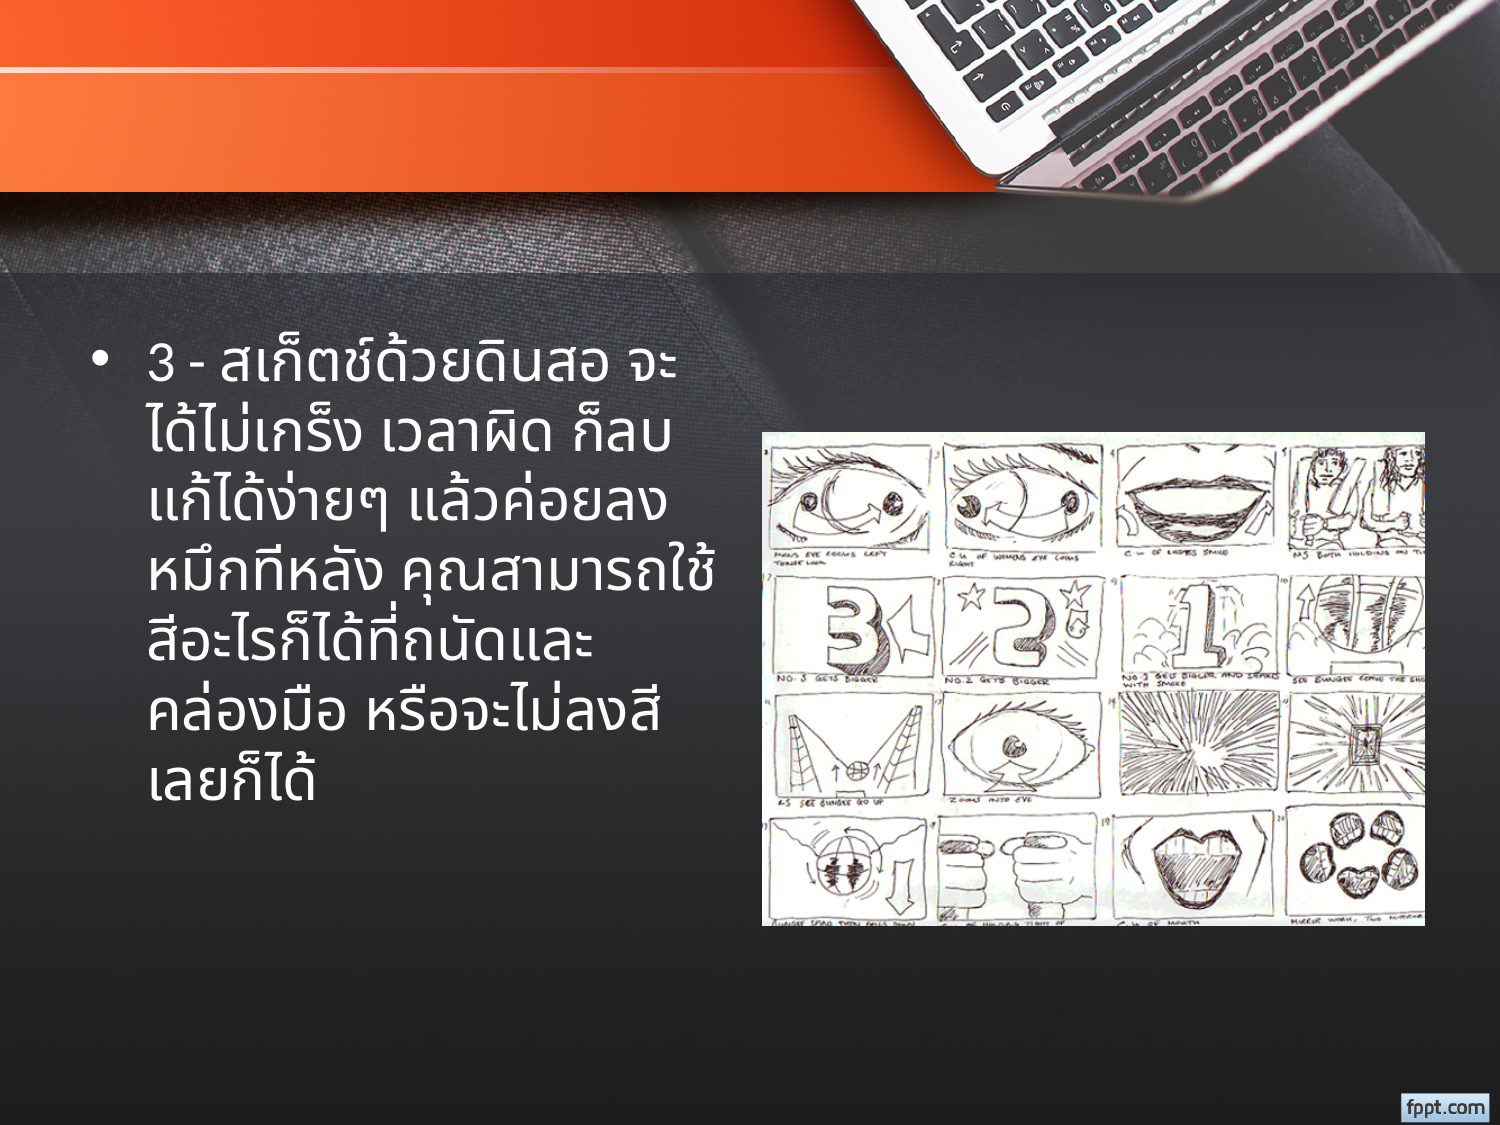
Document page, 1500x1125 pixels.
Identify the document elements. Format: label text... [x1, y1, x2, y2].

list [762, 431, 1426, 926]
list 3 - สเก็ตช์ด้วยดินสอ จะได้ไม่เกร็ง เวลาผิด ก็ลบแก้ได้ง่ายๆ แล้วค่อยลงหมึกทีหลัง คุณสามารถใช้สีอะไรก็ได้ที่ถนัดและคล่องมือ หรือจะไม่ลงสีเลยก็ได้ [75, 315, 738, 1043]
picture [0, 0, 1500, 1125]
